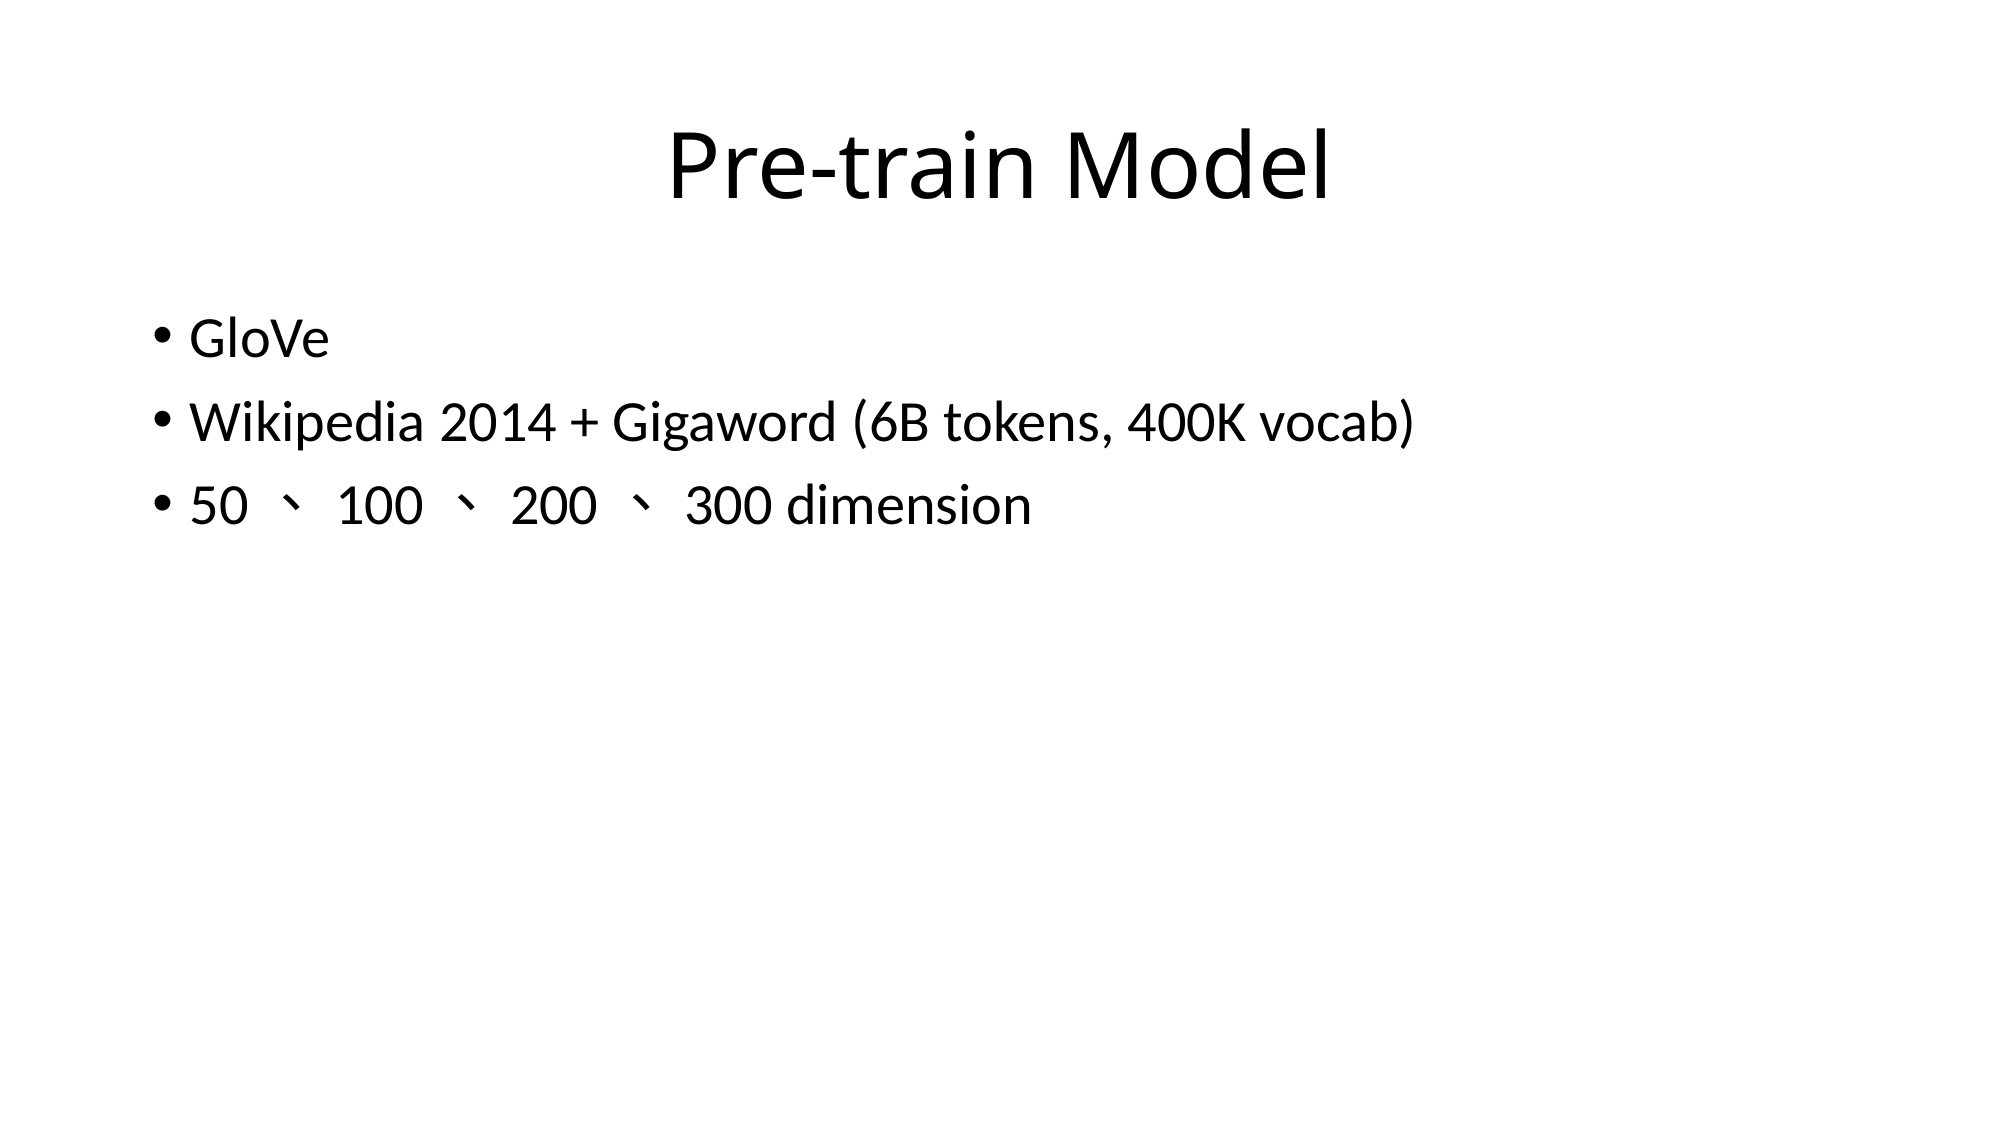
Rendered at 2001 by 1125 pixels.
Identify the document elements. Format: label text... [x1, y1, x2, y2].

title Pre-train Model [137, 59, 1863, 278]
list GloVe Wikipedia 2014 + Gigaword (6B tokens, 400K vocab) 50、100、200、300 dimension [137, 299, 1863, 1014]
